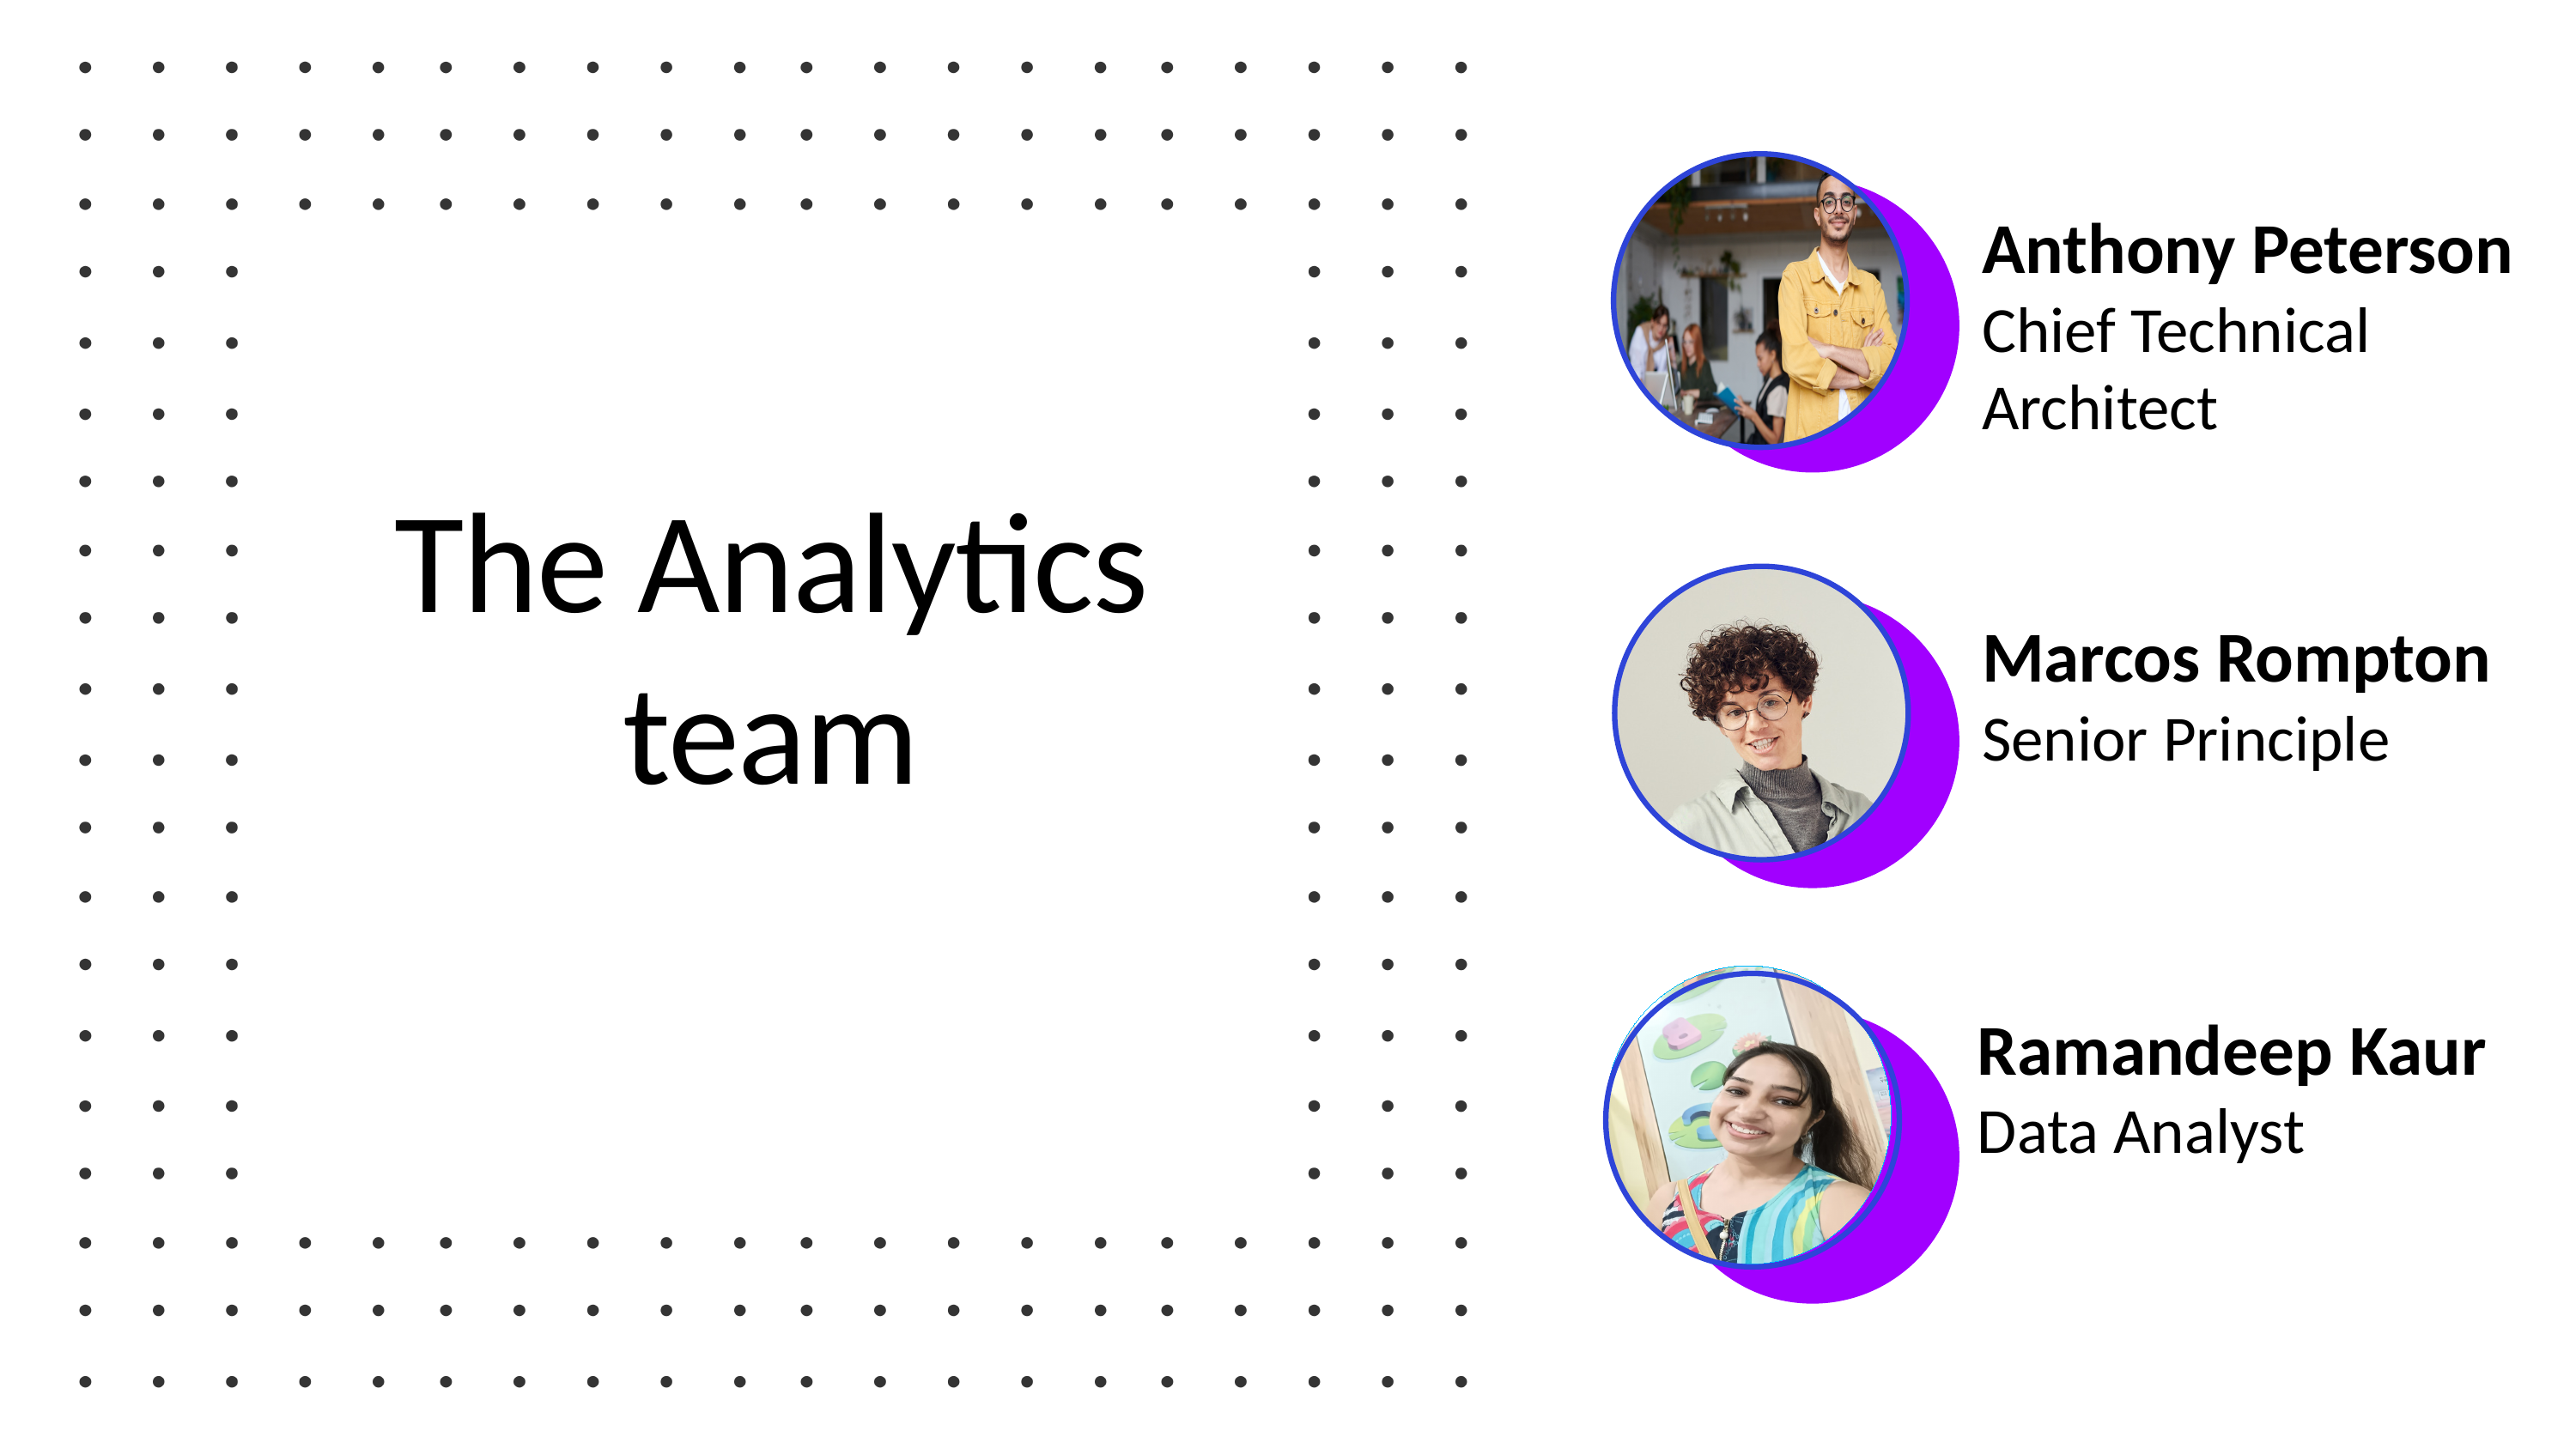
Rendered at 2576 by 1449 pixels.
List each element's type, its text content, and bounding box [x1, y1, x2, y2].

text_box [1602, 970, 1852, 1239]
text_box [70, 57, 1472, 1392]
text_box Anthony Peterson Chief Technical Architect [1969, 196, 2576, 449]
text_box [1665, 594, 1960, 888]
text_box Marcos Rompton Senior Principle [1969, 603, 2576, 780]
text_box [1665, 1009, 1960, 1304]
text_box [1609, 977, 1842, 1230]
text_box [1615, 966, 1822, 1058]
text_box Ramandeep Kaur Data Analyst [1965, 997, 2572, 1173]
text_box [1607, 563, 1916, 863]
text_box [1607, 148, 1914, 453]
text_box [1665, 179, 1960, 473]
